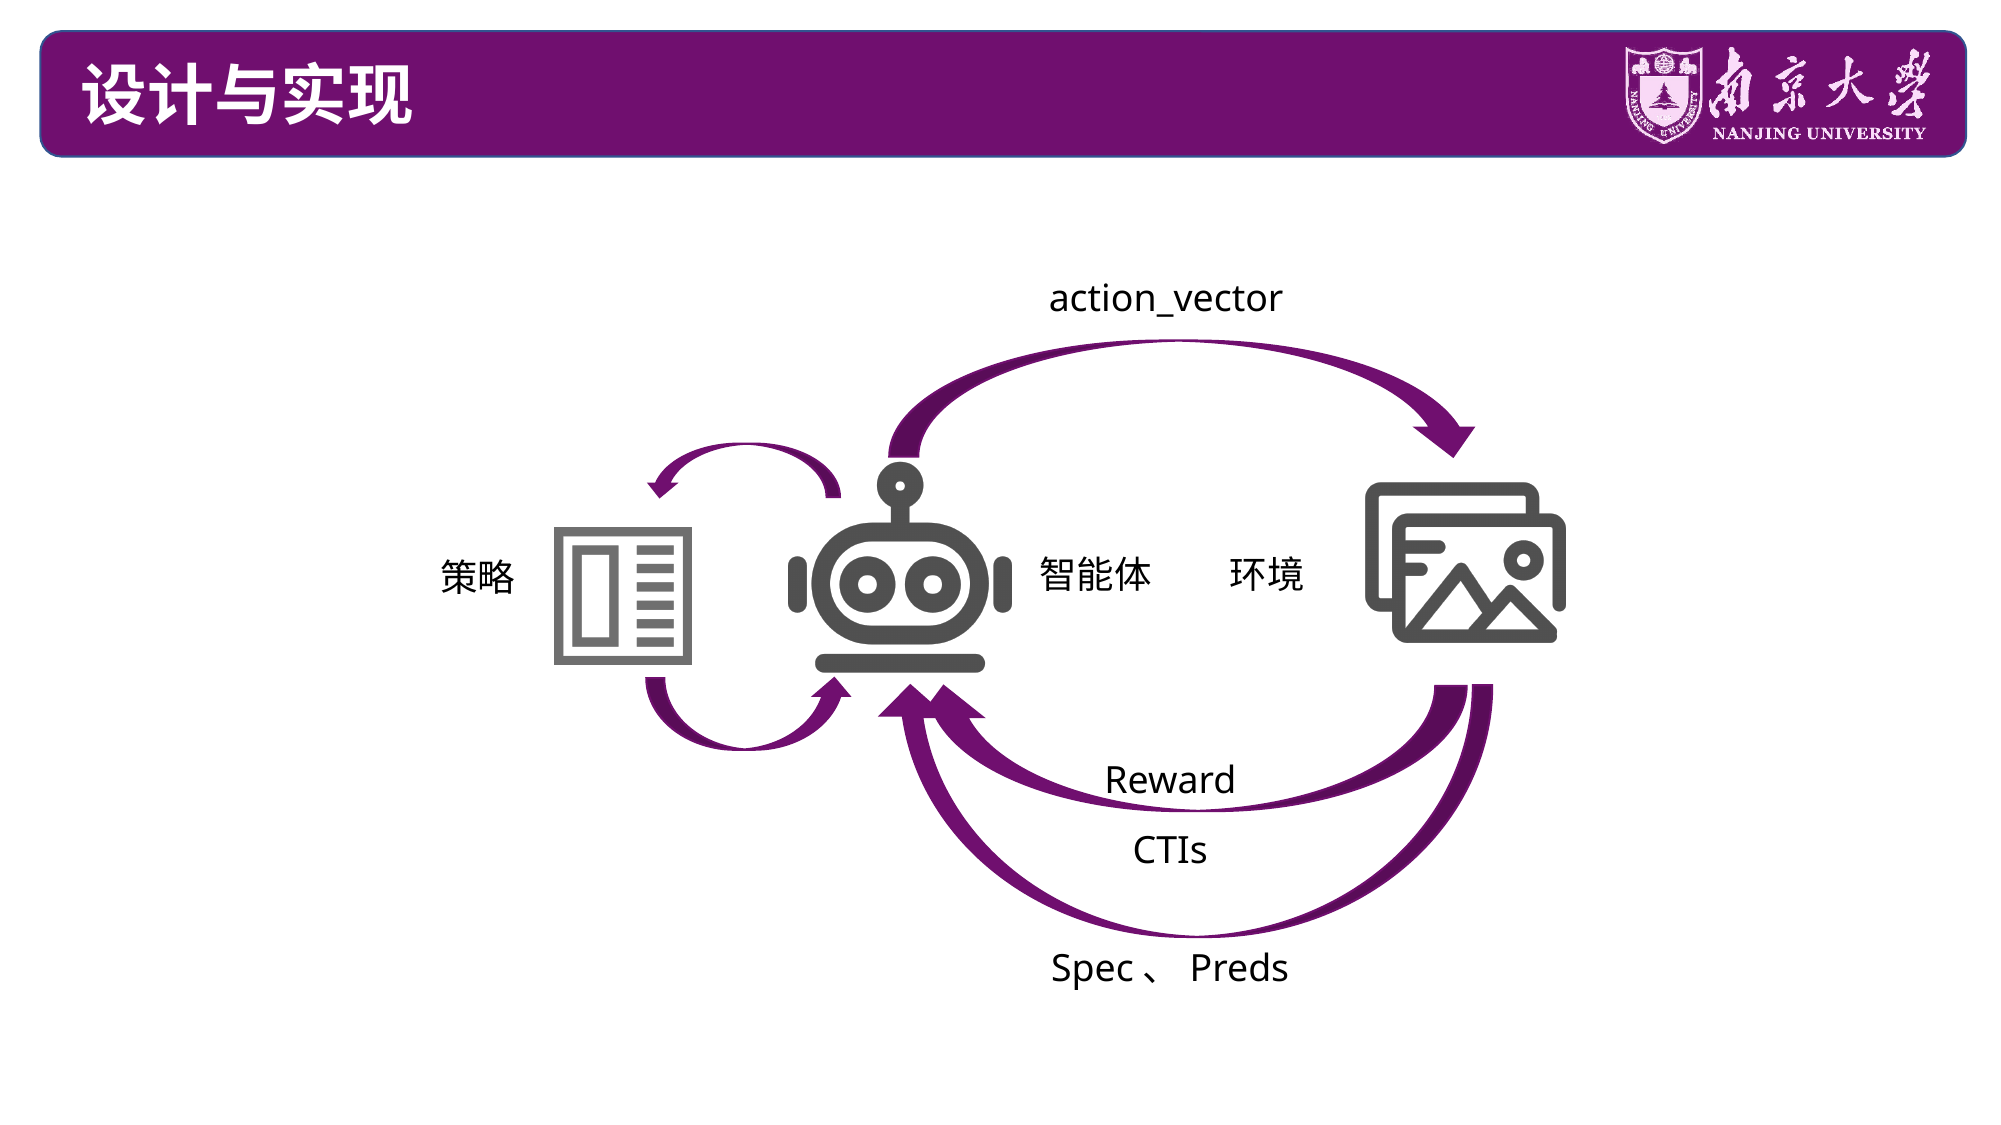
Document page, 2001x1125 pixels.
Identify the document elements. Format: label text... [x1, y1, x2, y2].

text_box 环境 [1214, 543, 1320, 604]
text_box Reward [1054, 748, 1287, 809]
text_box 设计与实现 [66, 45, 905, 141]
text_box CTIs [1054, 818, 1287, 879]
text_box [888, 339, 1476, 455]
text_box Spec、Preds [996, 936, 1344, 997]
text_box [924, 684, 1054, 796]
text_box [646, 442, 810, 499]
picture [554, 527, 692, 665]
text_box [1287, 684, 1468, 807]
picture [1621, 47, 1933, 144]
picture [788, 455, 1012, 680]
text_box action_vector [1005, 266, 1327, 326]
text_box [645, 677, 852, 751]
text_box 智能体 [1024, 543, 1167, 604]
text_box [39, 30, 1968, 158]
text_box [1124, 809, 1270, 813]
text_box 策略 [425, 546, 531, 607]
picture [1353, 450, 1578, 675]
text_box [877, 683, 1494, 936]
